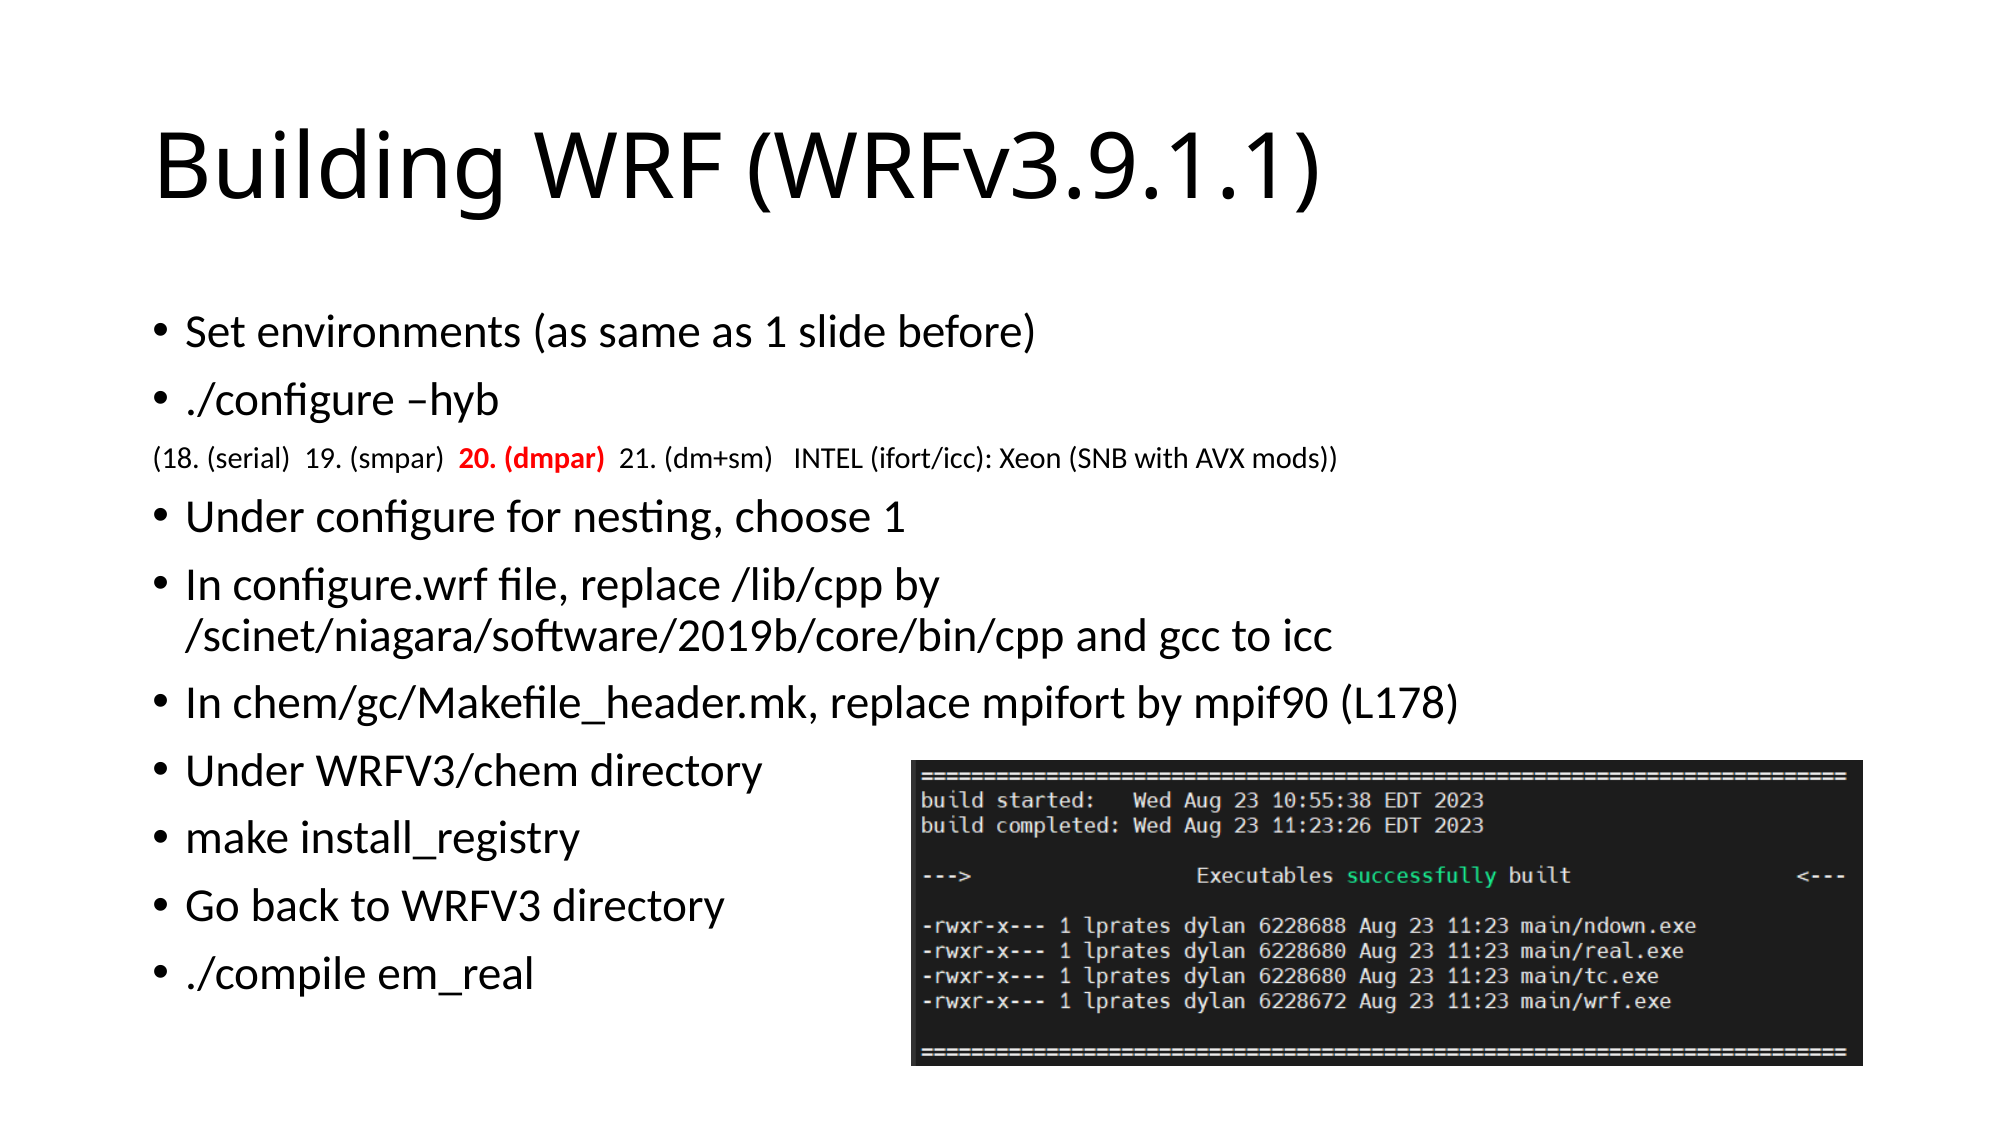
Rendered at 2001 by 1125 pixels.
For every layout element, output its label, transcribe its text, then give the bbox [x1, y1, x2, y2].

picture [911, 760, 1863, 1066]
list Set environments (as same as 1 slide before) ./configure –hyb (18. (serial) 19. (smpar) 20. (dmpar) 21. (dm+sm) INTEL (ifort/icc): Xeon (SNB with AVX mods)) Under configure for nesting, choose 1 In configure.wrf file, replace /lib/cpp by /scinet/niagara/software/2019b/core/bin/cpp and gcc to icc In chem/gc/Makefile_header.mk, replace mpifort by mpif90 (L178) Under WRFV3/chem directory make install_registry Go back to WRFV3 directory ./compile em_real [137, 299, 1863, 1014]
title Building WRF (WRFv3.9.1.1) [137, 59, 1863, 278]
